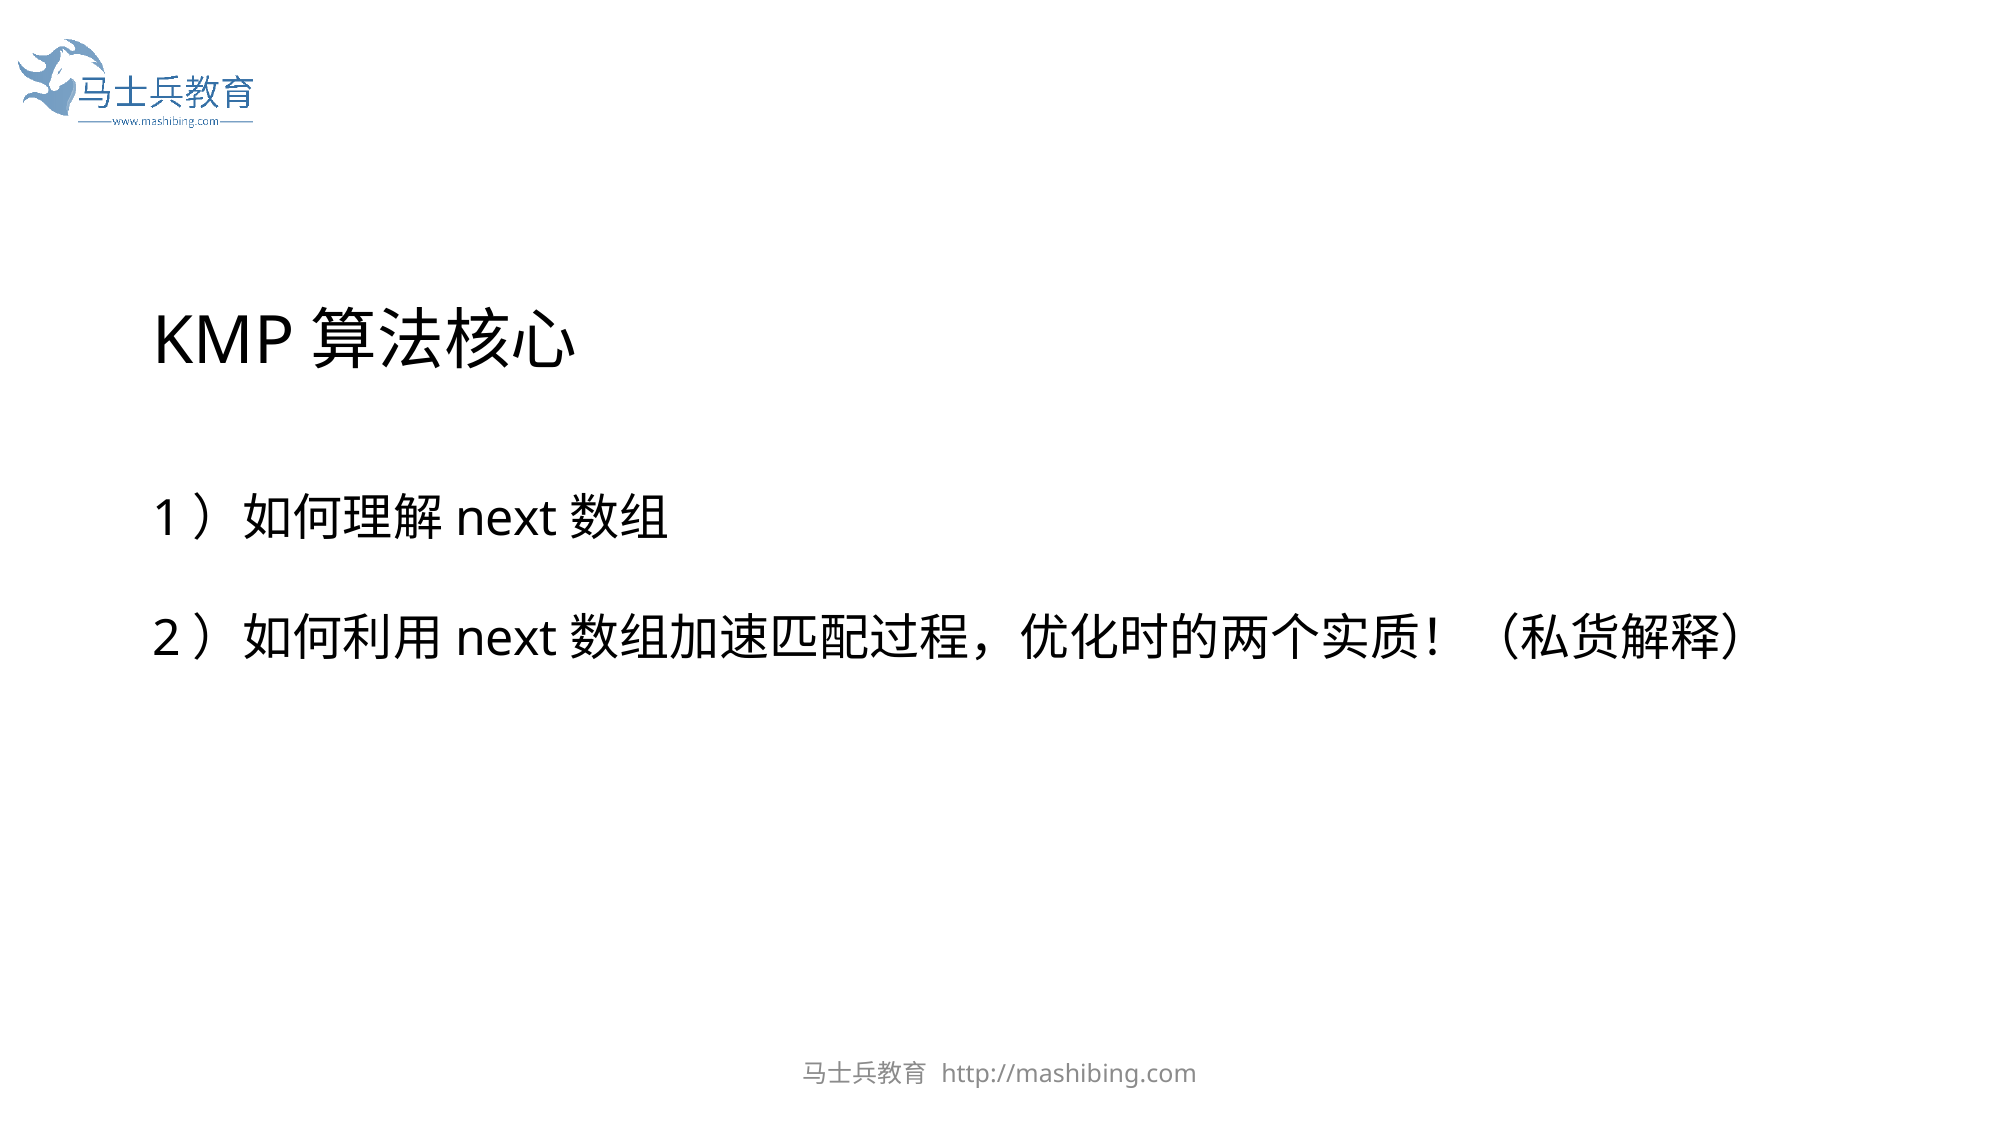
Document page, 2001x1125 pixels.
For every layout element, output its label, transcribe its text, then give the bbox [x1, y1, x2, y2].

title KMP算法核心 [137, 205, 1863, 477]
picture [7, 5, 276, 177]
list 1）如何理解next数组 2）如何利用next数组加速匹配过程，优化时的两个实质！（私货解释） [137, 477, 1863, 960]
footer 马士兵教育 http://mashibing.com [662, 1042, 1338, 1103]
